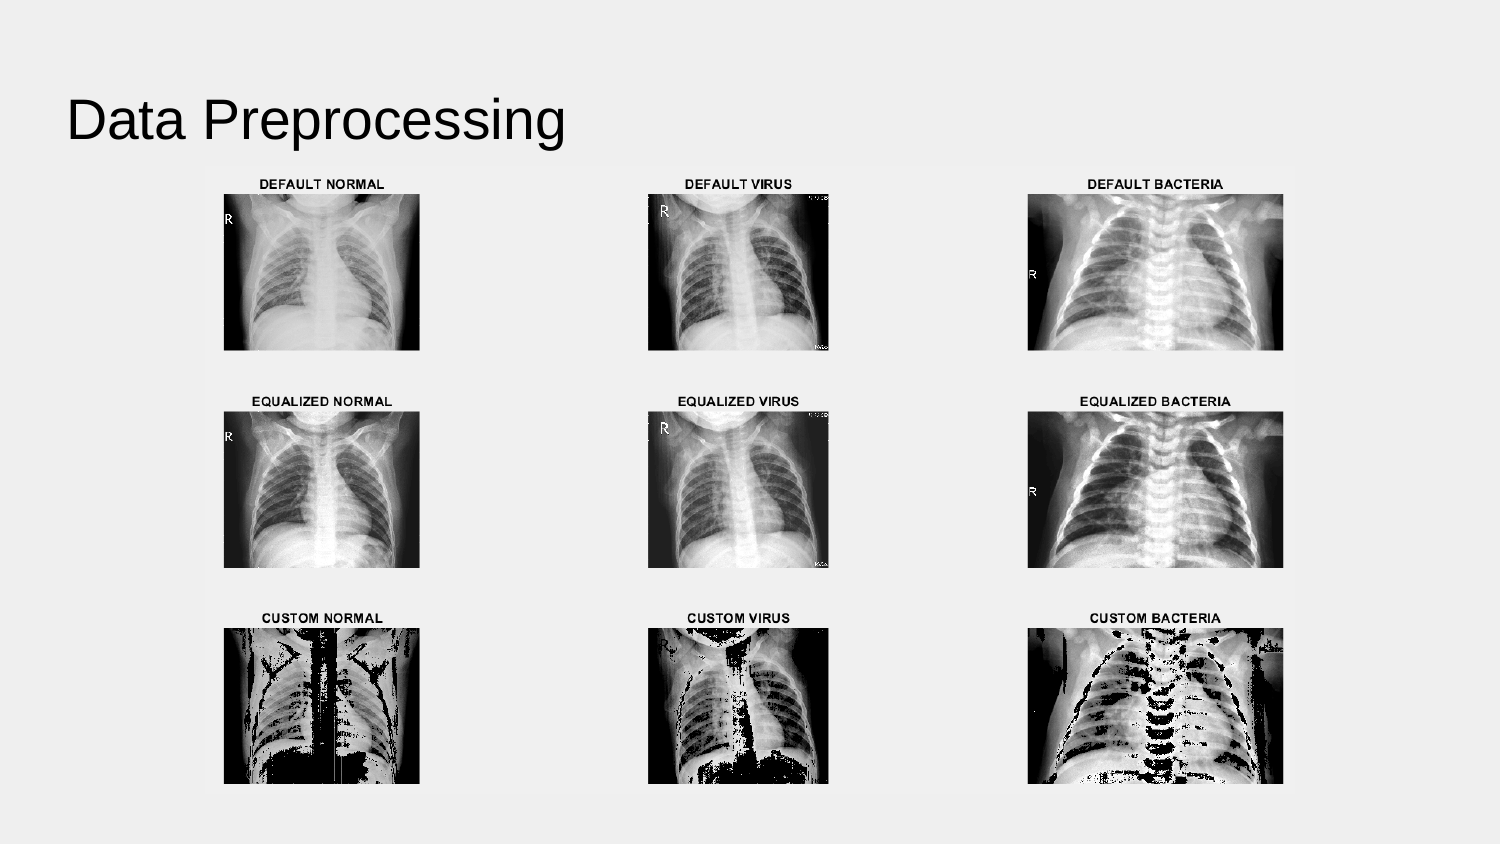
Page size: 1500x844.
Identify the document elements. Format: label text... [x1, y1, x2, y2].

title Data Preprocessing [51, 72, 1449, 167]
picture [205, 166, 1295, 794]
